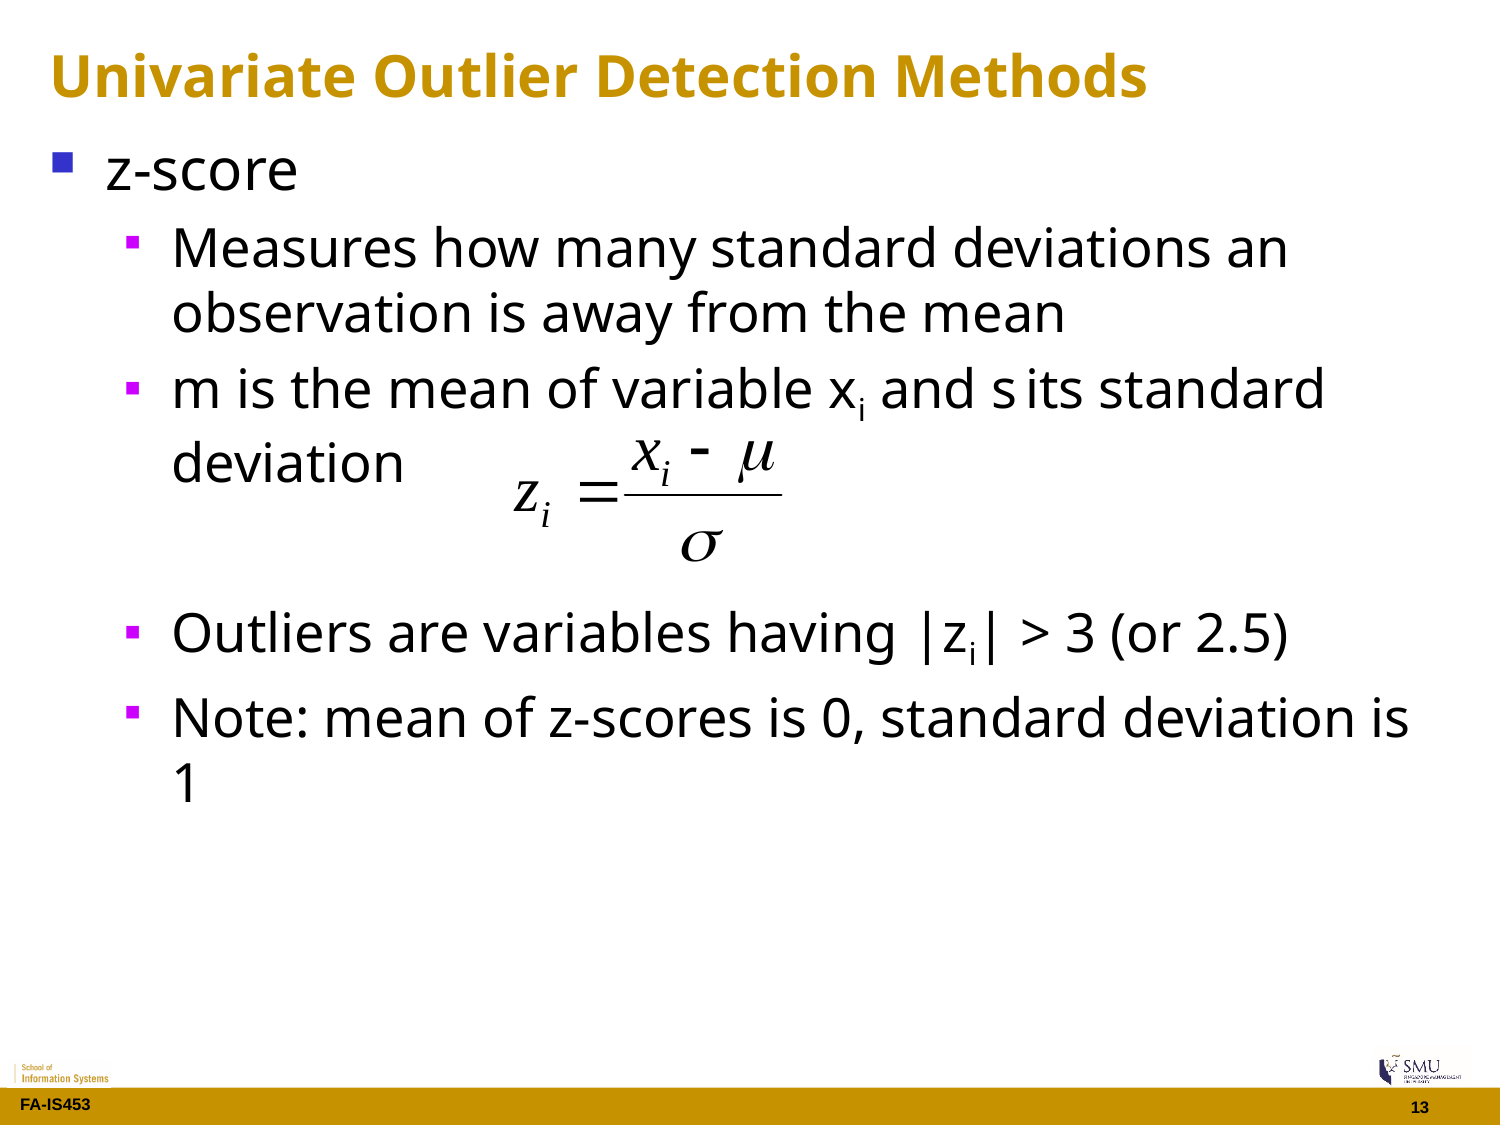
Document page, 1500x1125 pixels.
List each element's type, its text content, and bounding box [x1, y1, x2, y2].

picture [1373, 1046, 1472, 1087]
list z-score Measures how many standard deviations an observation is away from the mean m is the mean of variable xi and s its standard deviation Outliers are variables having |zi| > 3 (or 2.5) Note: mean of z-scores is 0, standard deviation is 1 [34, 125, 1463, 1050]
slide_number 13 [1386, 1089, 1445, 1125]
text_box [501, 408, 798, 576]
title Univariate Outlier Detection Methods [34, 31, 1466, 117]
picture [7, 1060, 111, 1088]
